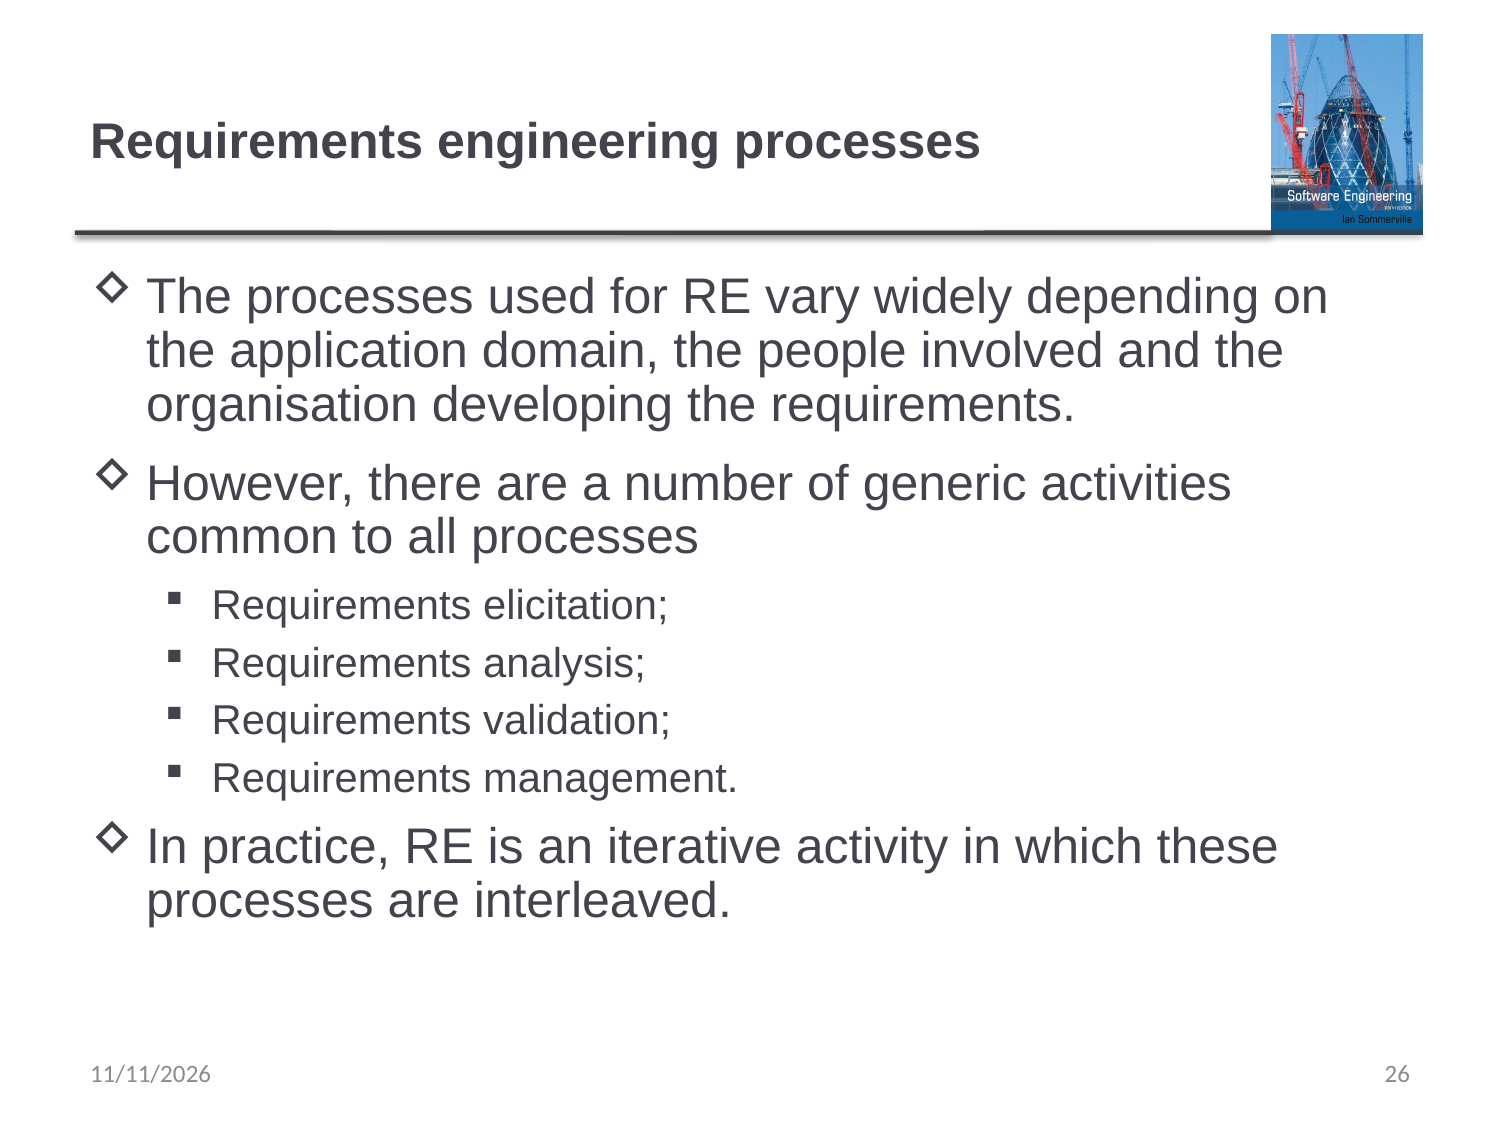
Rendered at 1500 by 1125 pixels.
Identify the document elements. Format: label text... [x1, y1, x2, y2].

title Requirements engineering processes [74, 44, 1272, 233]
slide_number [75, 1042, 425, 1103]
list The processes used for RE vary widely depending on the application domain, the people involved and the organisation developing the requirements. However, there are a number of generic activities common to all processes Requirements elicitation; Requirements analysis; Requirements validation; Requirements management. In practice, RE is an iterative activity in which these processes are interleaved. [75, 262, 1425, 1005]
picture [1271, 34, 1423, 230]
slide_number 26 [1074, 1042, 1425, 1103]
